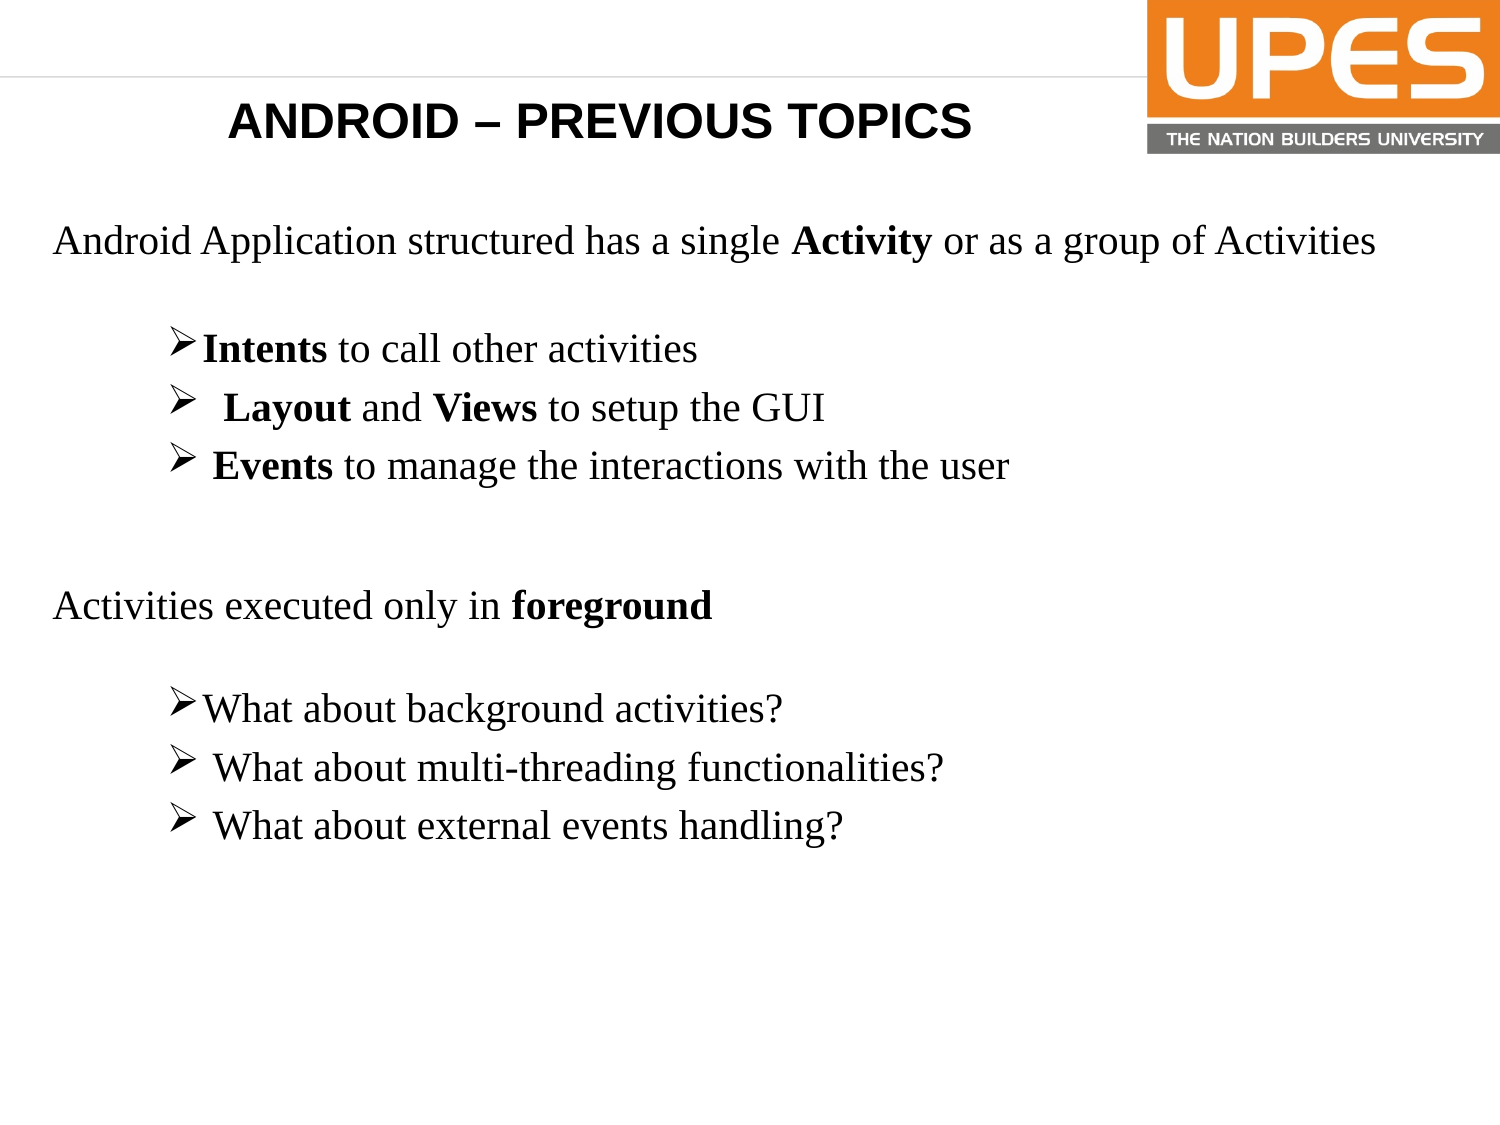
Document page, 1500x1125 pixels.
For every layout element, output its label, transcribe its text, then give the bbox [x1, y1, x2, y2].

text_box Android Application structured has a single Activity or as a group of Activities Intents to call other activities Layout and Views to setup the GUI Events to manage the interactions with the user Activities executed only in foreground What about background activities? What about multi-threading functionalities? What about external events handling? [37, 205, 1438, 856]
picture [1147, 0, 1500, 154]
text_box ANDROID – PREVIOUS TOPICS [162, 86, 1038, 156]
